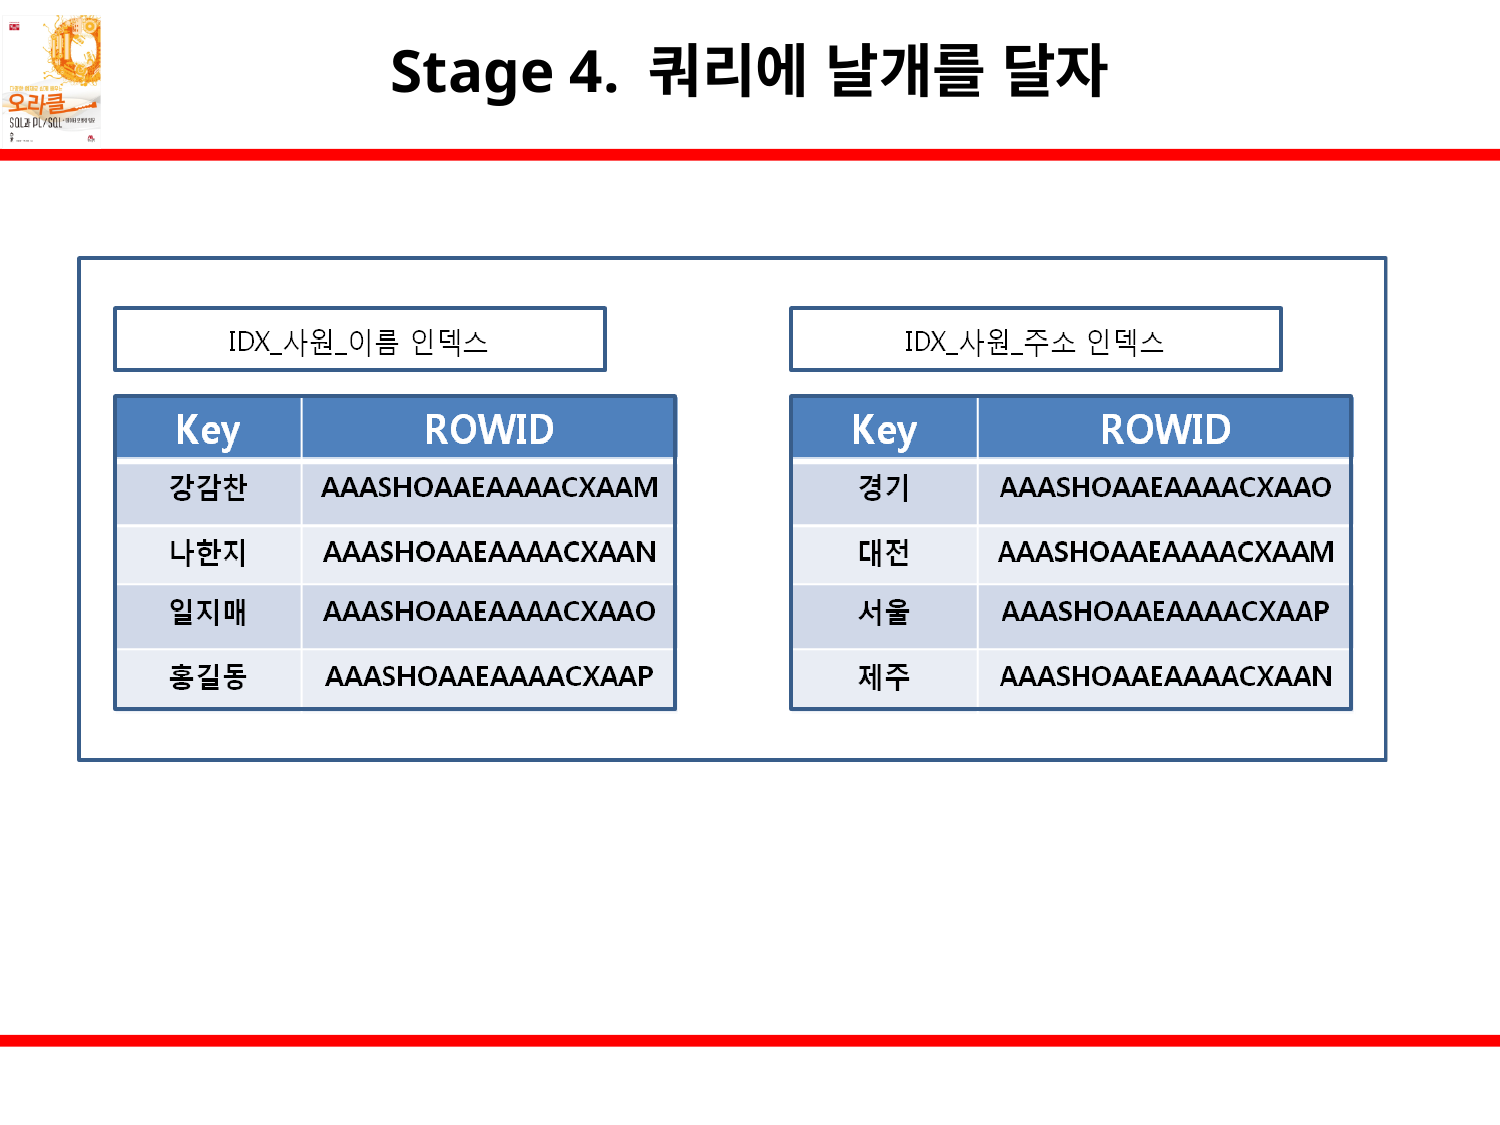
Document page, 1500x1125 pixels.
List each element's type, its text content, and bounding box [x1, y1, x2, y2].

picture [76, 255, 1389, 764]
text_box [0, 147, 112, 163]
text_box [1388, 147, 1500, 163]
text_box [0, 1033, 1500, 1049]
title Stage 4. 쿼리에 날개를 달자 [112, 0, 1388, 190]
picture [1, 14, 101, 150]
